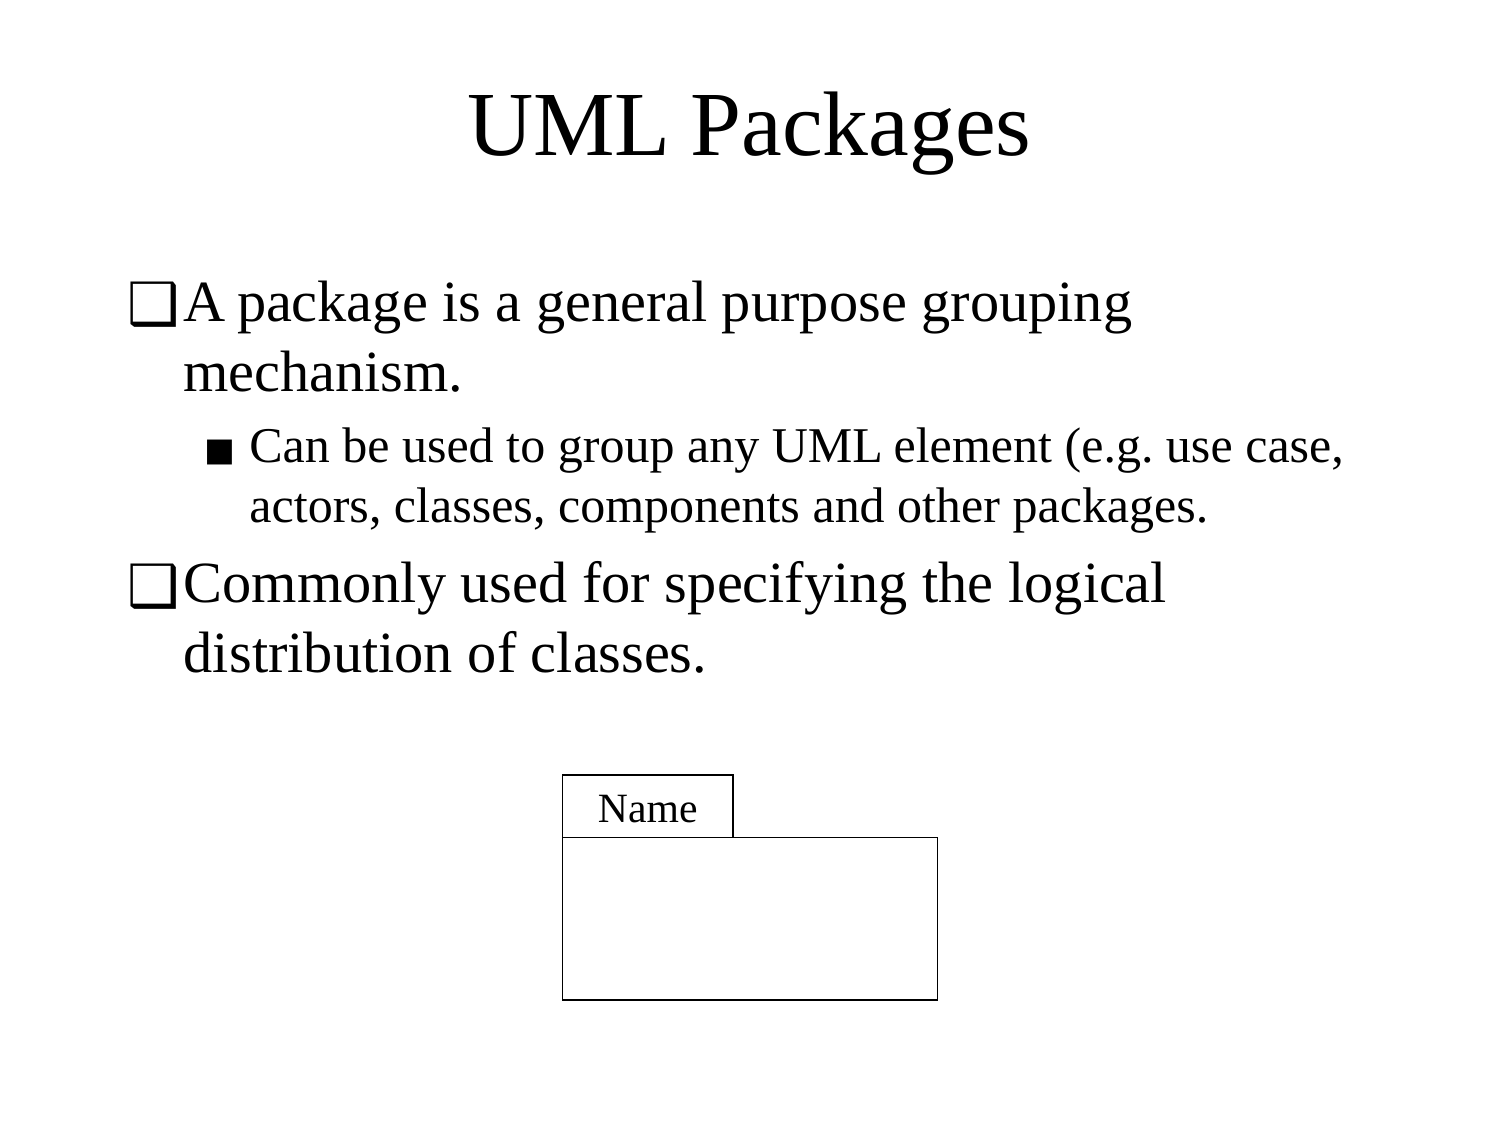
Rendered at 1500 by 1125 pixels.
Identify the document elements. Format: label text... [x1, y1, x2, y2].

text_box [562, 774, 938, 1001]
list A package is a general purpose grouping mechanism. Can be used to group any UML element (e.g. use case, actors, classes, components and other packages. Commonly used for specifying the logical distribution of classes. [112, 255, 1413, 763]
title UML Packages [112, 24, 1388, 213]
